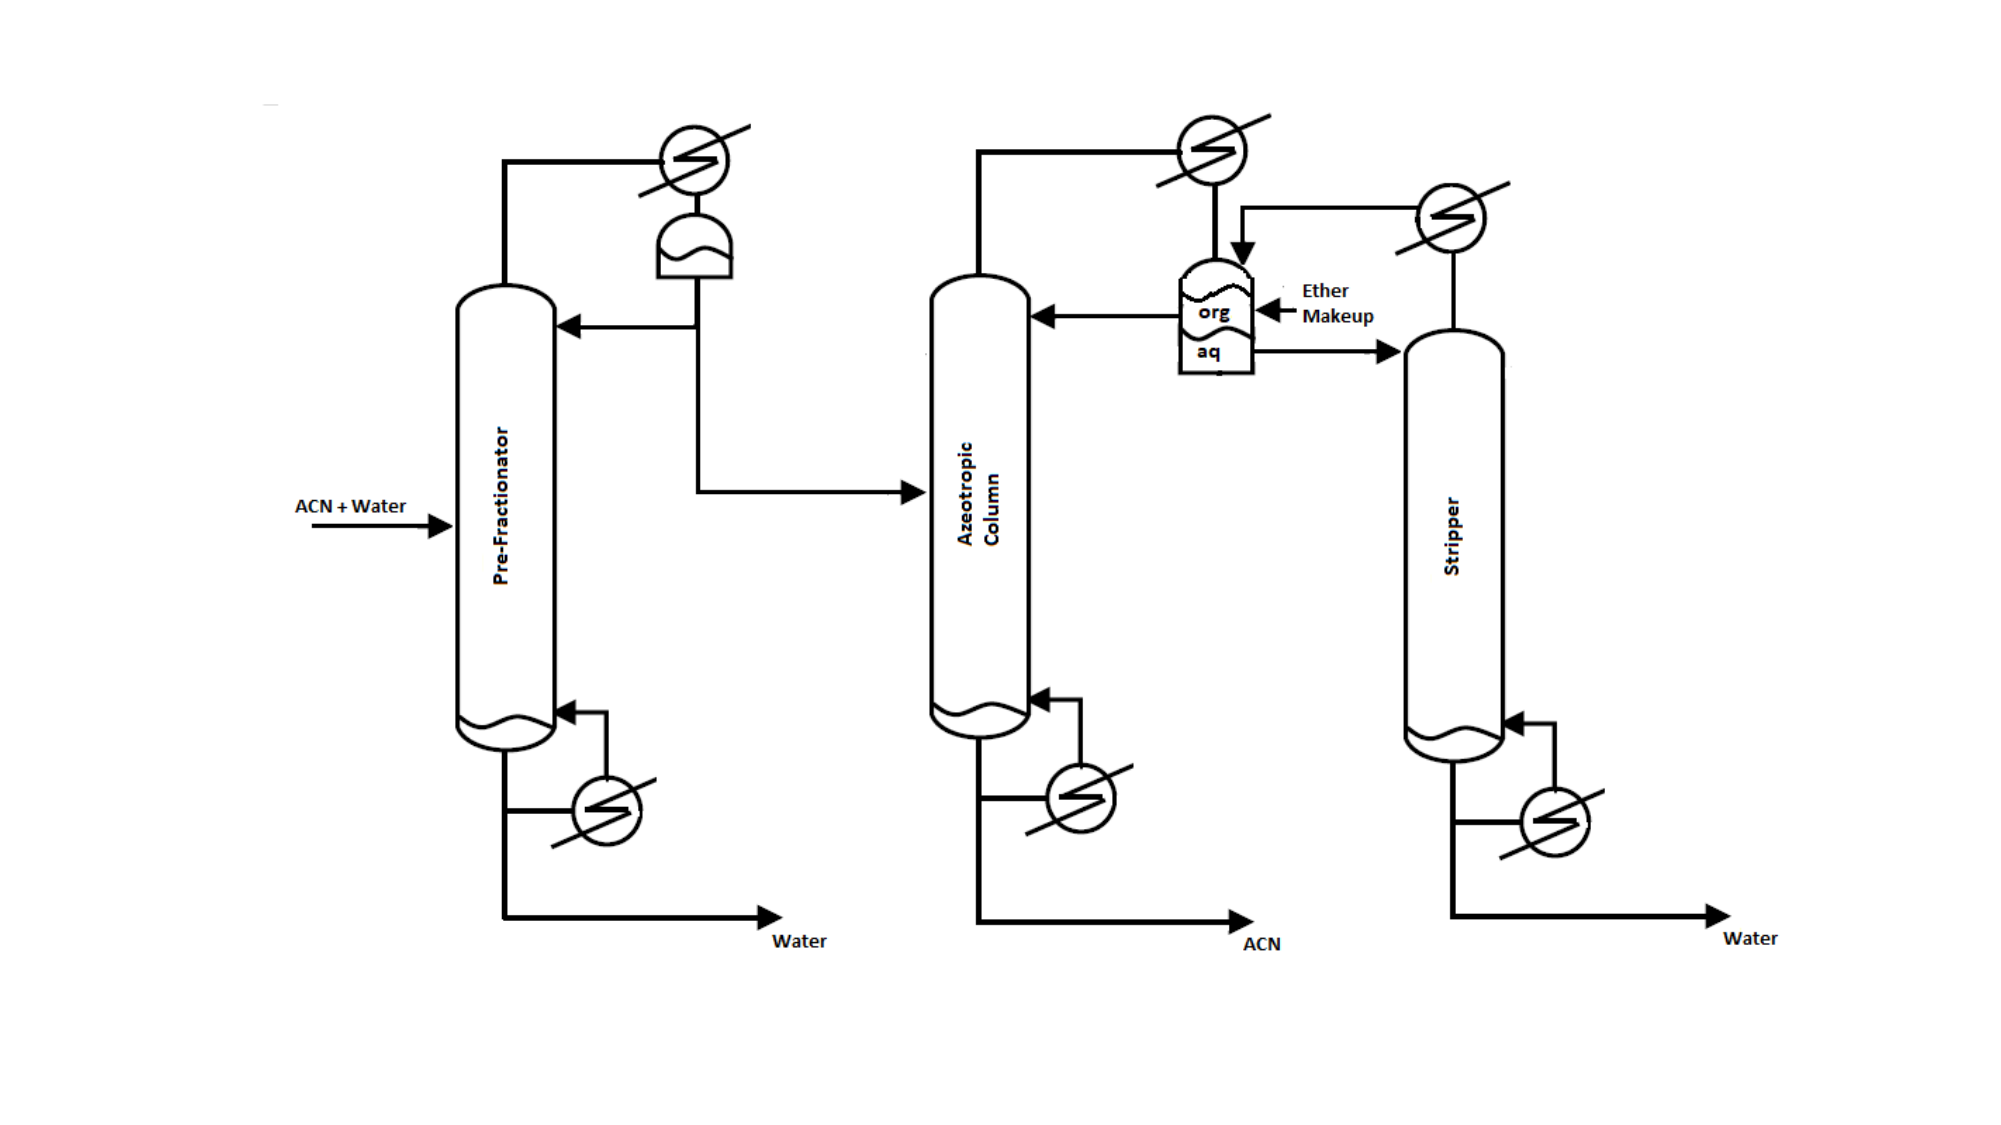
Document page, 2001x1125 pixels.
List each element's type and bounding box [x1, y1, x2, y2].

picture [243, 79, 1809, 982]
